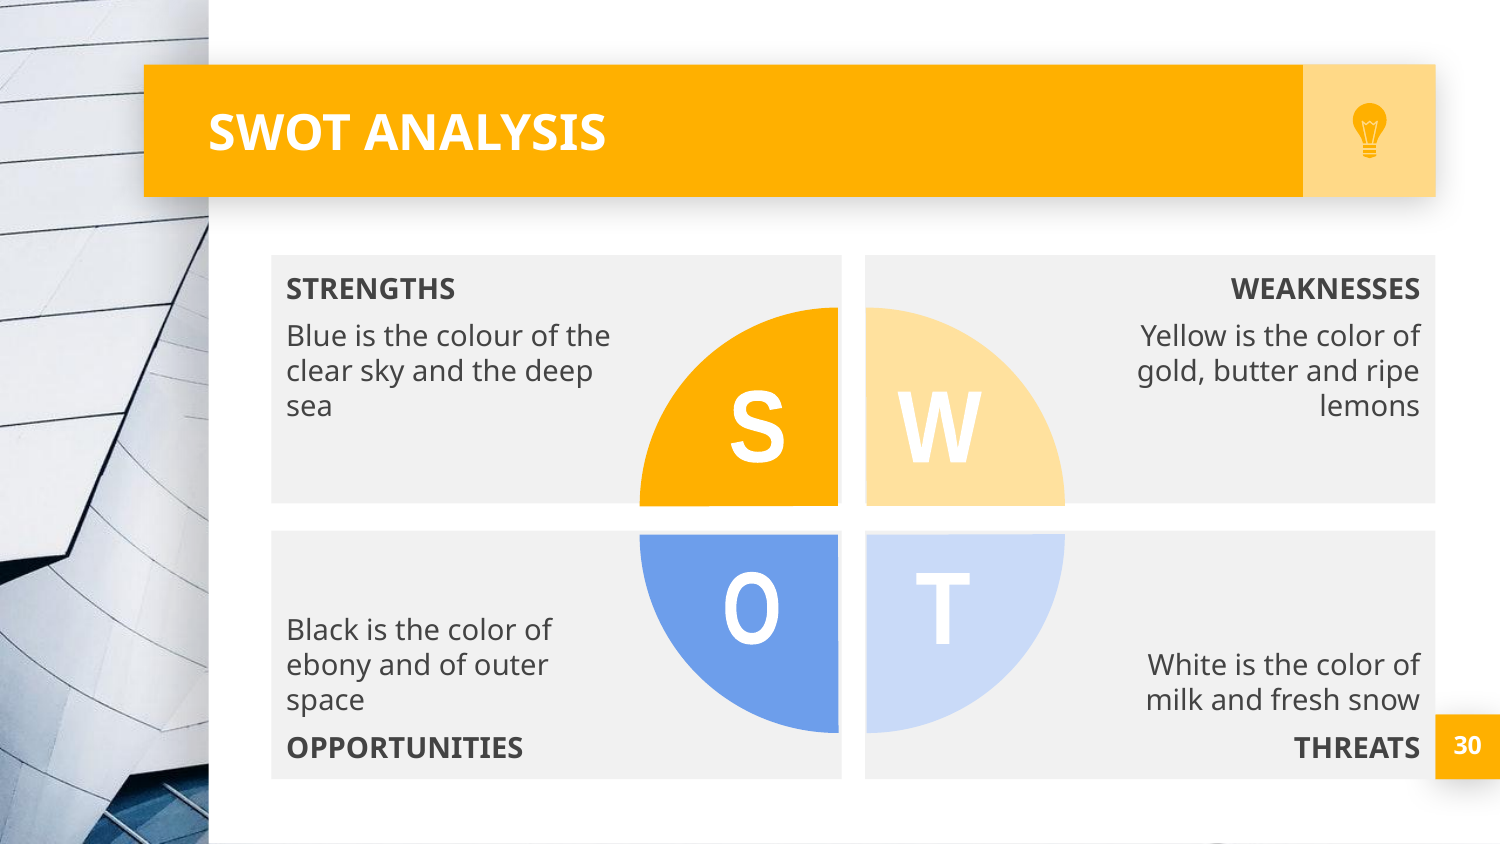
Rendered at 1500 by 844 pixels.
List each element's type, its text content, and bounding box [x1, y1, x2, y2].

text_box [639, 307, 838, 507]
text_box White is the color of milk and fresh snow THREATS [865, 530, 1436, 780]
text_box [865, 307, 1065, 506]
text_box WEAKNESSES Yellow is the color of gold, butter and ripe lemons [865, 255, 1436, 504]
text_box [639, 534, 839, 733]
text_box STRENGTHS Blue is the colour of the clear sky and the deep sea [271, 255, 842, 504]
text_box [1352, 102, 1387, 159]
text_box [866, 534, 1065, 734]
title SWOT ANALYSIS [193, 64, 1300, 197]
picture [0, 0, 208, 844]
text_box Black is the color of ebony and of outer space OPPORTUNITIES [271, 530, 842, 780]
slide_number ‹#› [1436, 714, 1500, 780]
